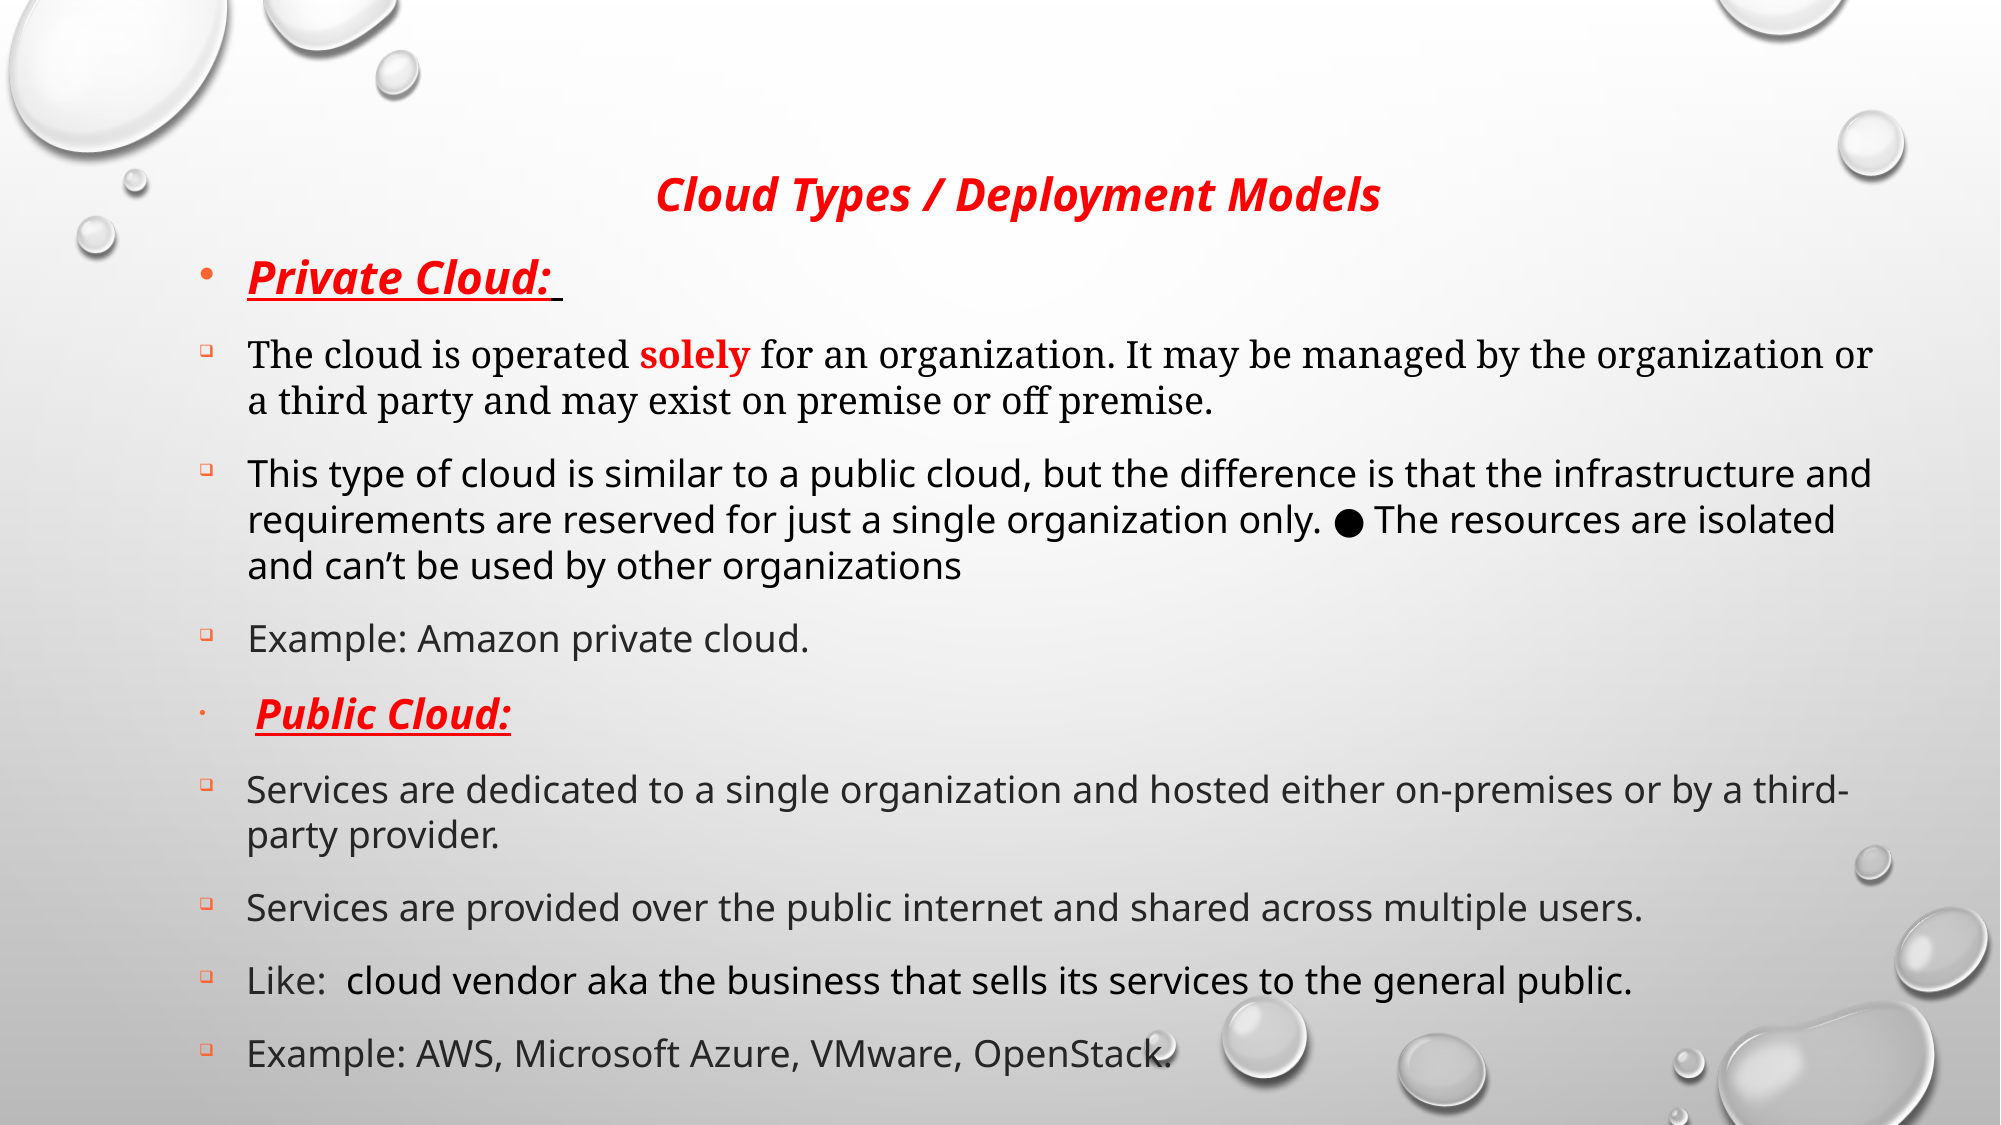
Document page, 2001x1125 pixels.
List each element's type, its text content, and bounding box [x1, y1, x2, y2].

text_box Cloud Types / Deployment Models Private Cloud: The cloud is operated solely for an organization. It may be managed by the organization or a third party and may exist on premise or off premise. This type of cloud is similar to a public cloud, but the difference is that the infrastructure and requirements are reserved for just a single organization only. ● The resources are isolated and can’t be used by other organizations Example: Amazon private cloud. Public Cloud: Services are dedicated to a single organization and hosted either on-premises or by a third-party provider. Services are provided over the public internet and shared across multiple users. Like: cloud vendor aka the business that sells its services to the general public. Example: AWS, Microsoft Azure, VMware, OpenStack. [168, 157, 1907, 1125]
picture [0, 0, 2000, 1125]
